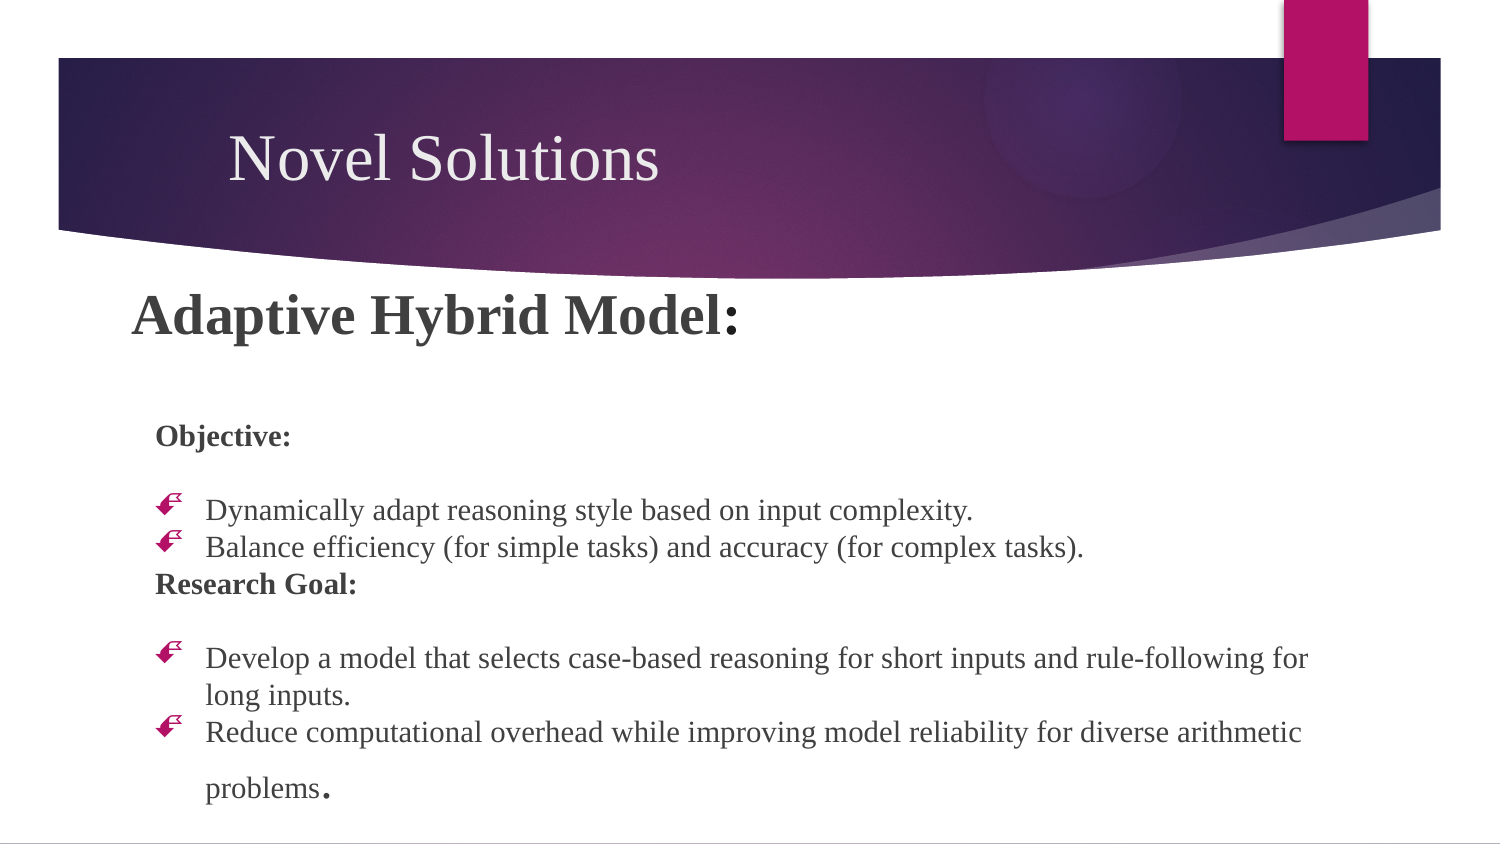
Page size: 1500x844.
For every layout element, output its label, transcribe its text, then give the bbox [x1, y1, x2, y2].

title Novel Solutions [213, 98, 1368, 263]
list Adaptive Hybrid Model: Objective: Dynamically adapt reasoning style based on input complexity. Balance efficiency (for simple tasks) and accuracy (for complex tasks). Research Goal: Develop a model that selects case-based reasoning for short inputs and rule-following for long inputs. Reduce computational overhead while improving model reliability for diverse arithmetic problems. [116, 262, 1330, 825]
